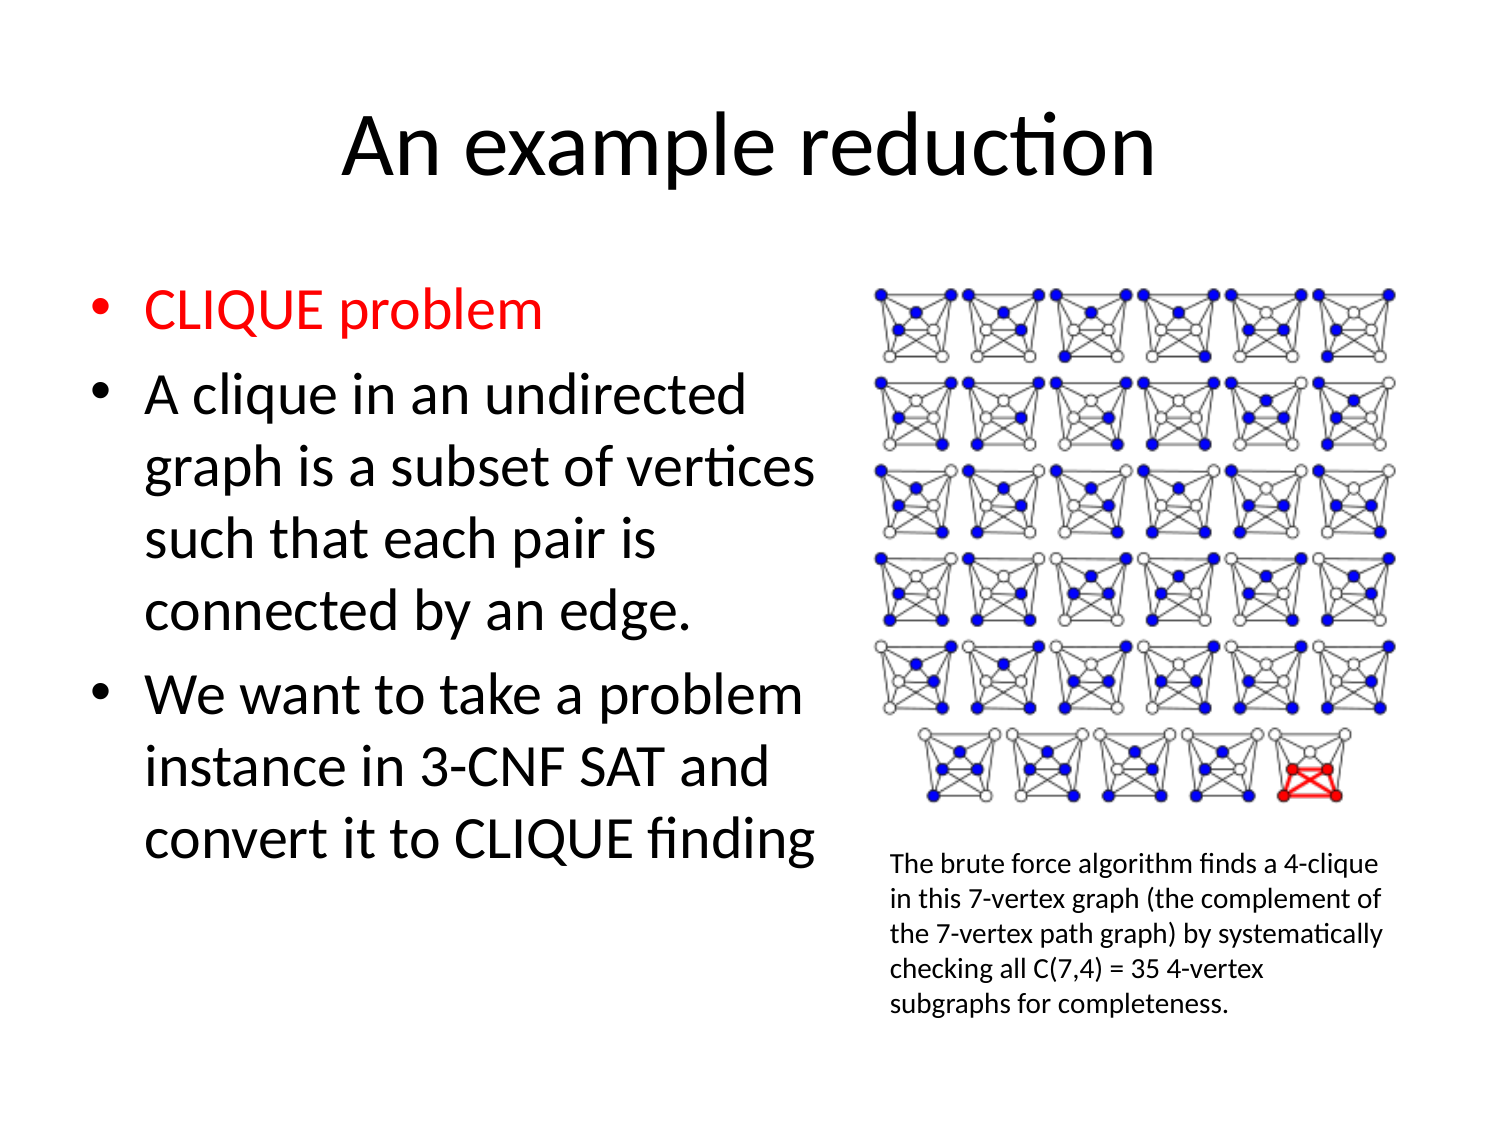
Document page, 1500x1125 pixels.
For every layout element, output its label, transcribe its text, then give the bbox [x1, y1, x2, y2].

text_box The brute force algorithm finds a 4-clique in this 7-vertex graph (the complement of the 7-vertex path graph) by systematically checking all C(7,4) = 35 4-vertex subgraphs for completeness. [874, 836, 1400, 1027]
title An example reduction [75, 45, 1425, 233]
picture [872, 287, 1403, 813]
list CLIQUE problem A clique in an undirected graph is a subset of vertices such that each pair is connected by an edge. We want to take a problem instance in 3-CNF SAT and convert it to CLIQUE finding [75, 262, 838, 1005]
